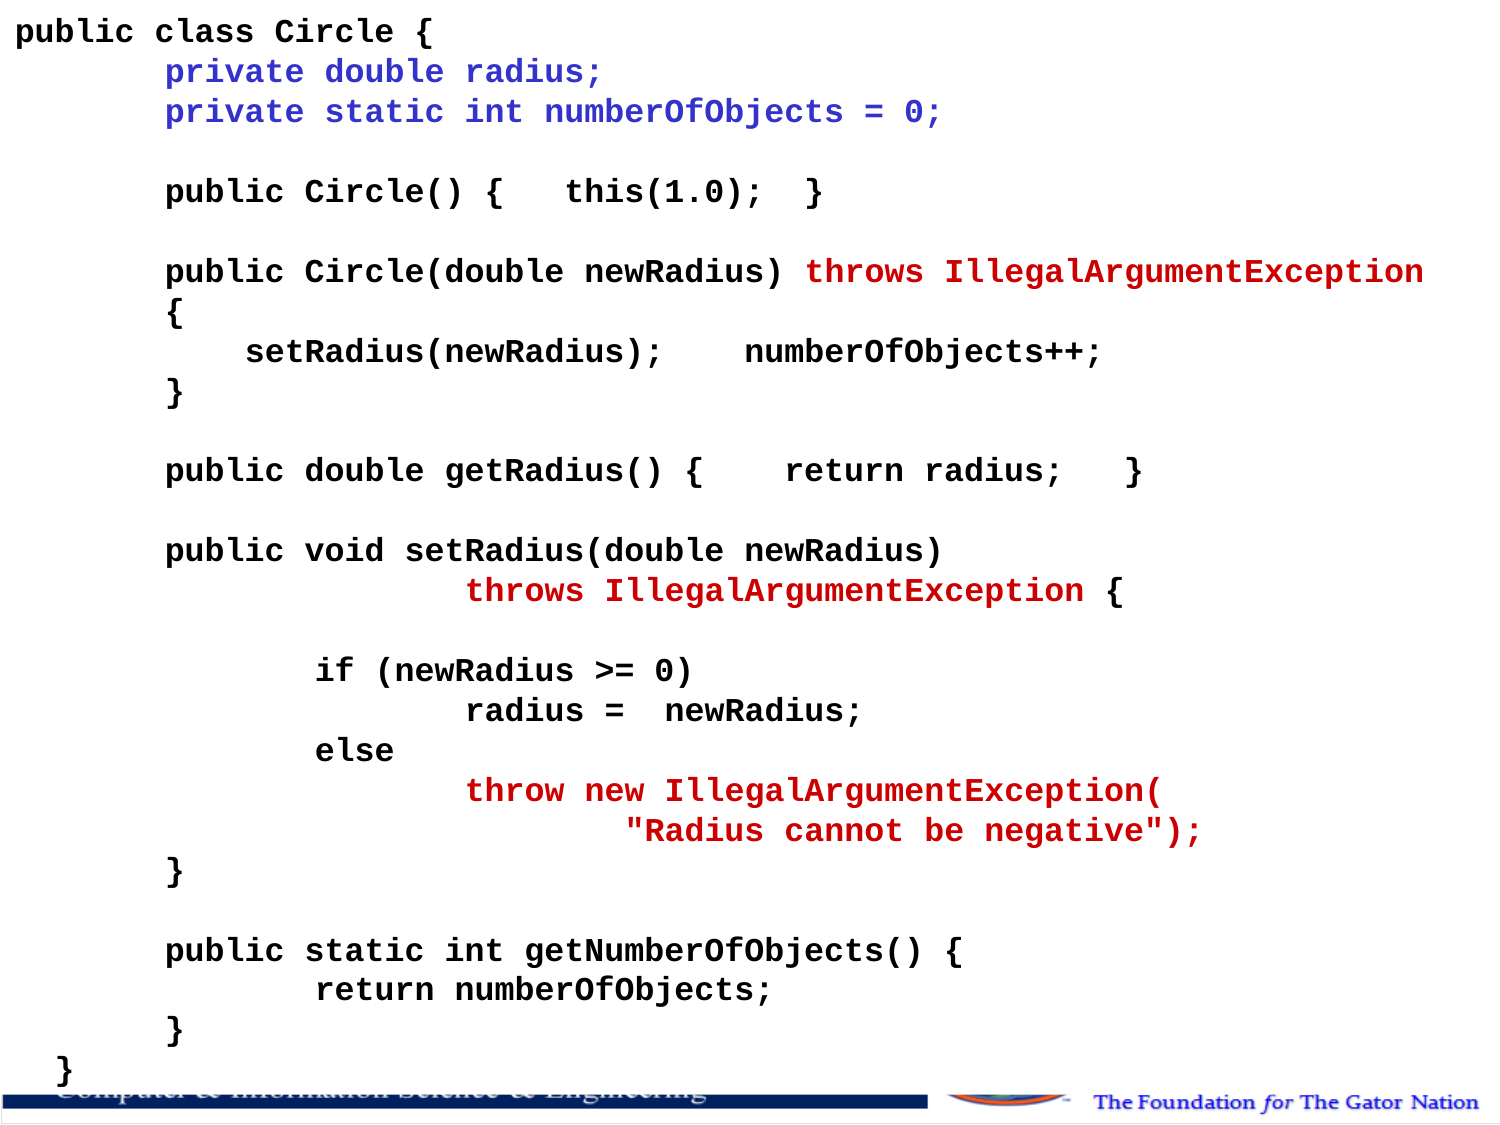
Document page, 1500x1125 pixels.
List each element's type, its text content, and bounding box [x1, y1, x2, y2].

text_box public class Circle { private double radius; private static int numberOfObjects = 0; public Circle() { this(1.0); } public Circle(double newRadius) throws IllegalArgumentException { setRadius(newRadius); numberOfObjects++; } public double getRadius() { return radius; } public void setRadius(double newRadius) throws IllegalArgumentException { if (newRadius >= 0) radius = newRadius; else throw new IllegalArgumentException( "Radius cannot be negative"); } public static int getNumberOfObjects() { return numberOfObjects; } } [0, 2, 1500, 1095]
picture [0, 1095, 1500, 1125]
